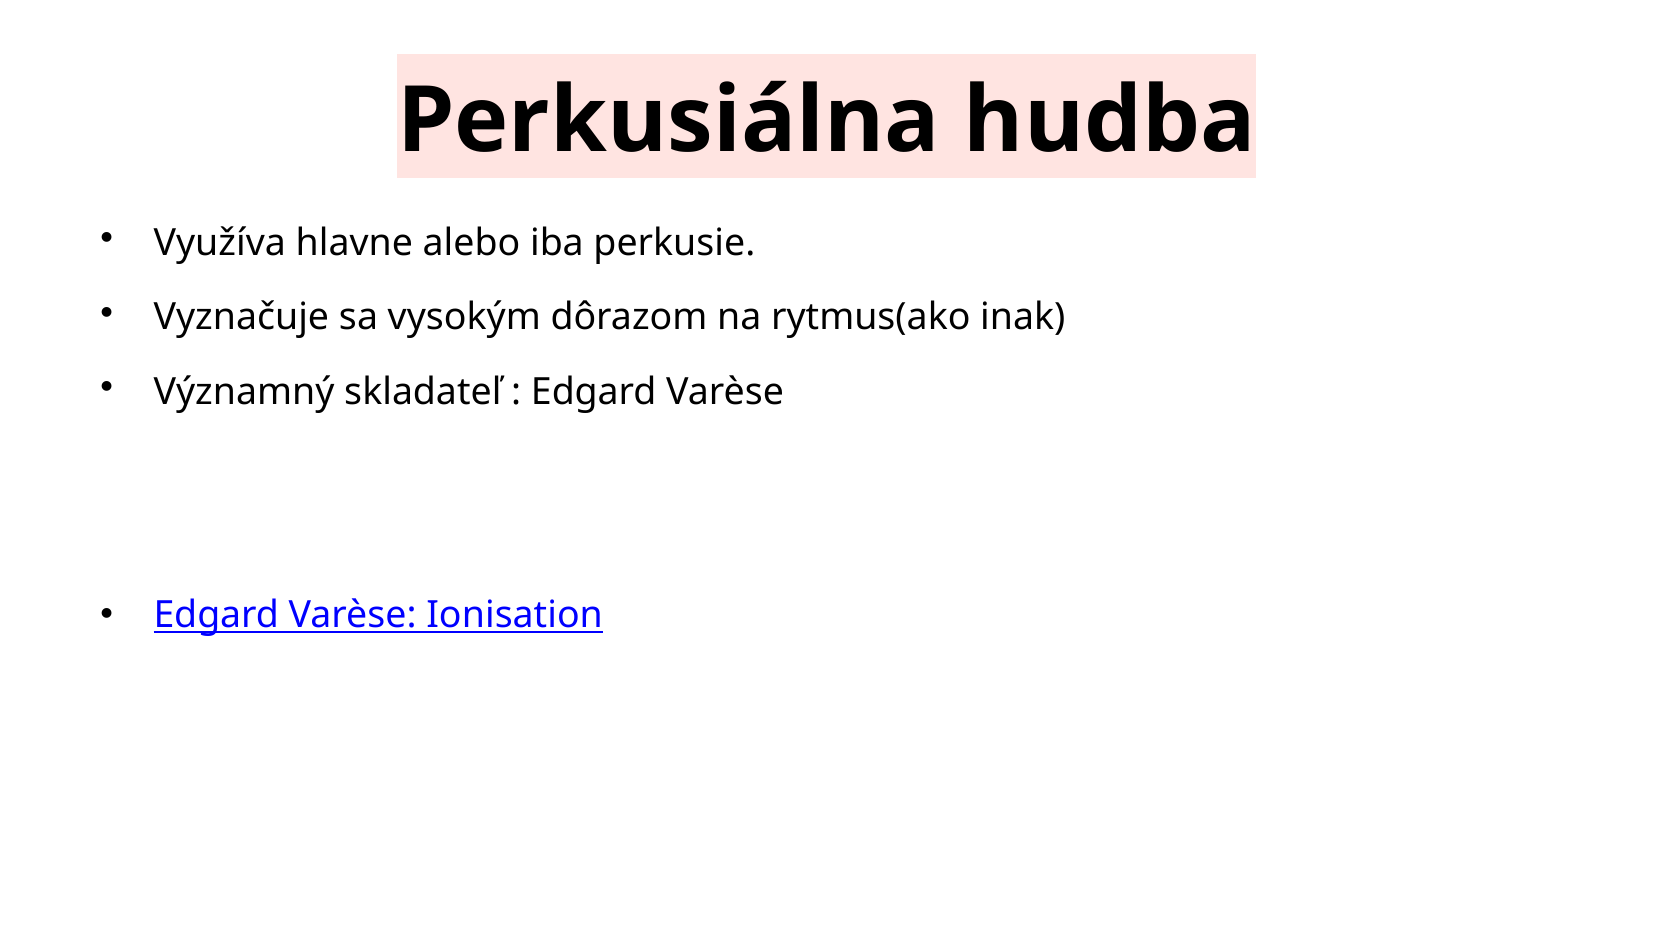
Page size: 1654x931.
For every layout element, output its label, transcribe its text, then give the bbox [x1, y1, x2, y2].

list Využíva hlavne alebo iba perkusie. Vyznačuje sa vysokým dôrazom na rytmus(ako inak) Významný skladateľ : Edgard Varèse Edgard Varèse: Ionisation [82, 217, 1571, 757]
title Perkusiálna hudba [82, 37, 1571, 193]
